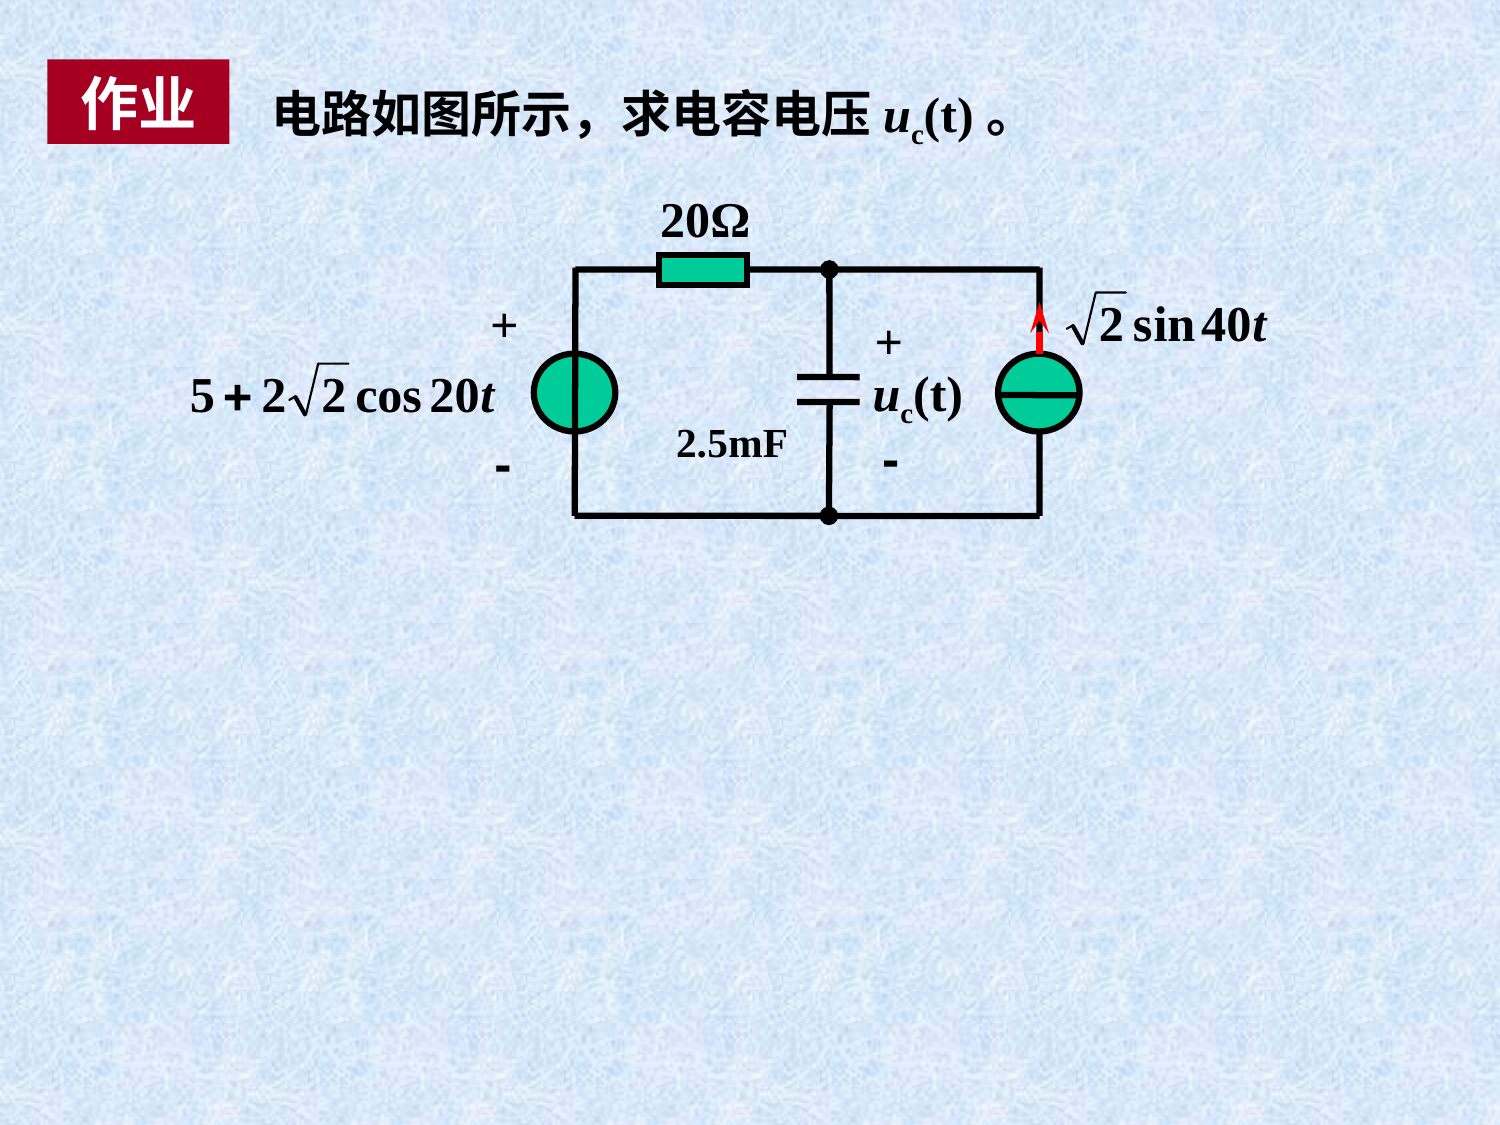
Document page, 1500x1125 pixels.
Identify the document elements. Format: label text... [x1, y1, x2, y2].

text_box 电路如图所示，求电容电压uc(t)。 [256, 74, 1304, 158]
text_box 作业 [47, 59, 230, 144]
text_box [183, 180, 1280, 516]
picture [0, 0, 1500, 1125]
